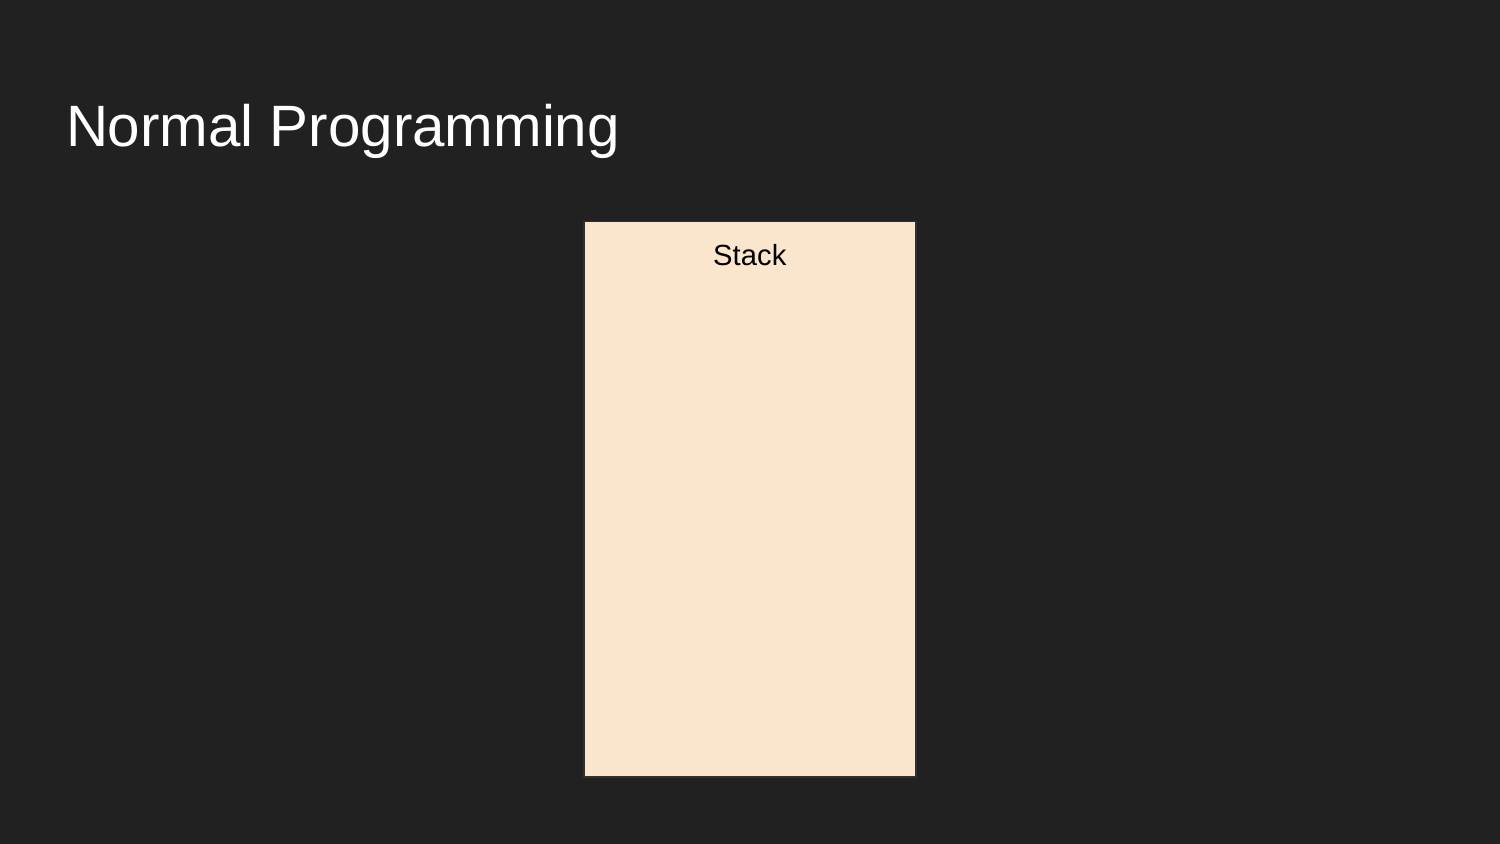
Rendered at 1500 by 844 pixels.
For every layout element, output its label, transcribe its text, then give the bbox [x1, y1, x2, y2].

title Normal Programming [51, 72, 1449, 167]
text_box Stack [584, 221, 916, 777]
